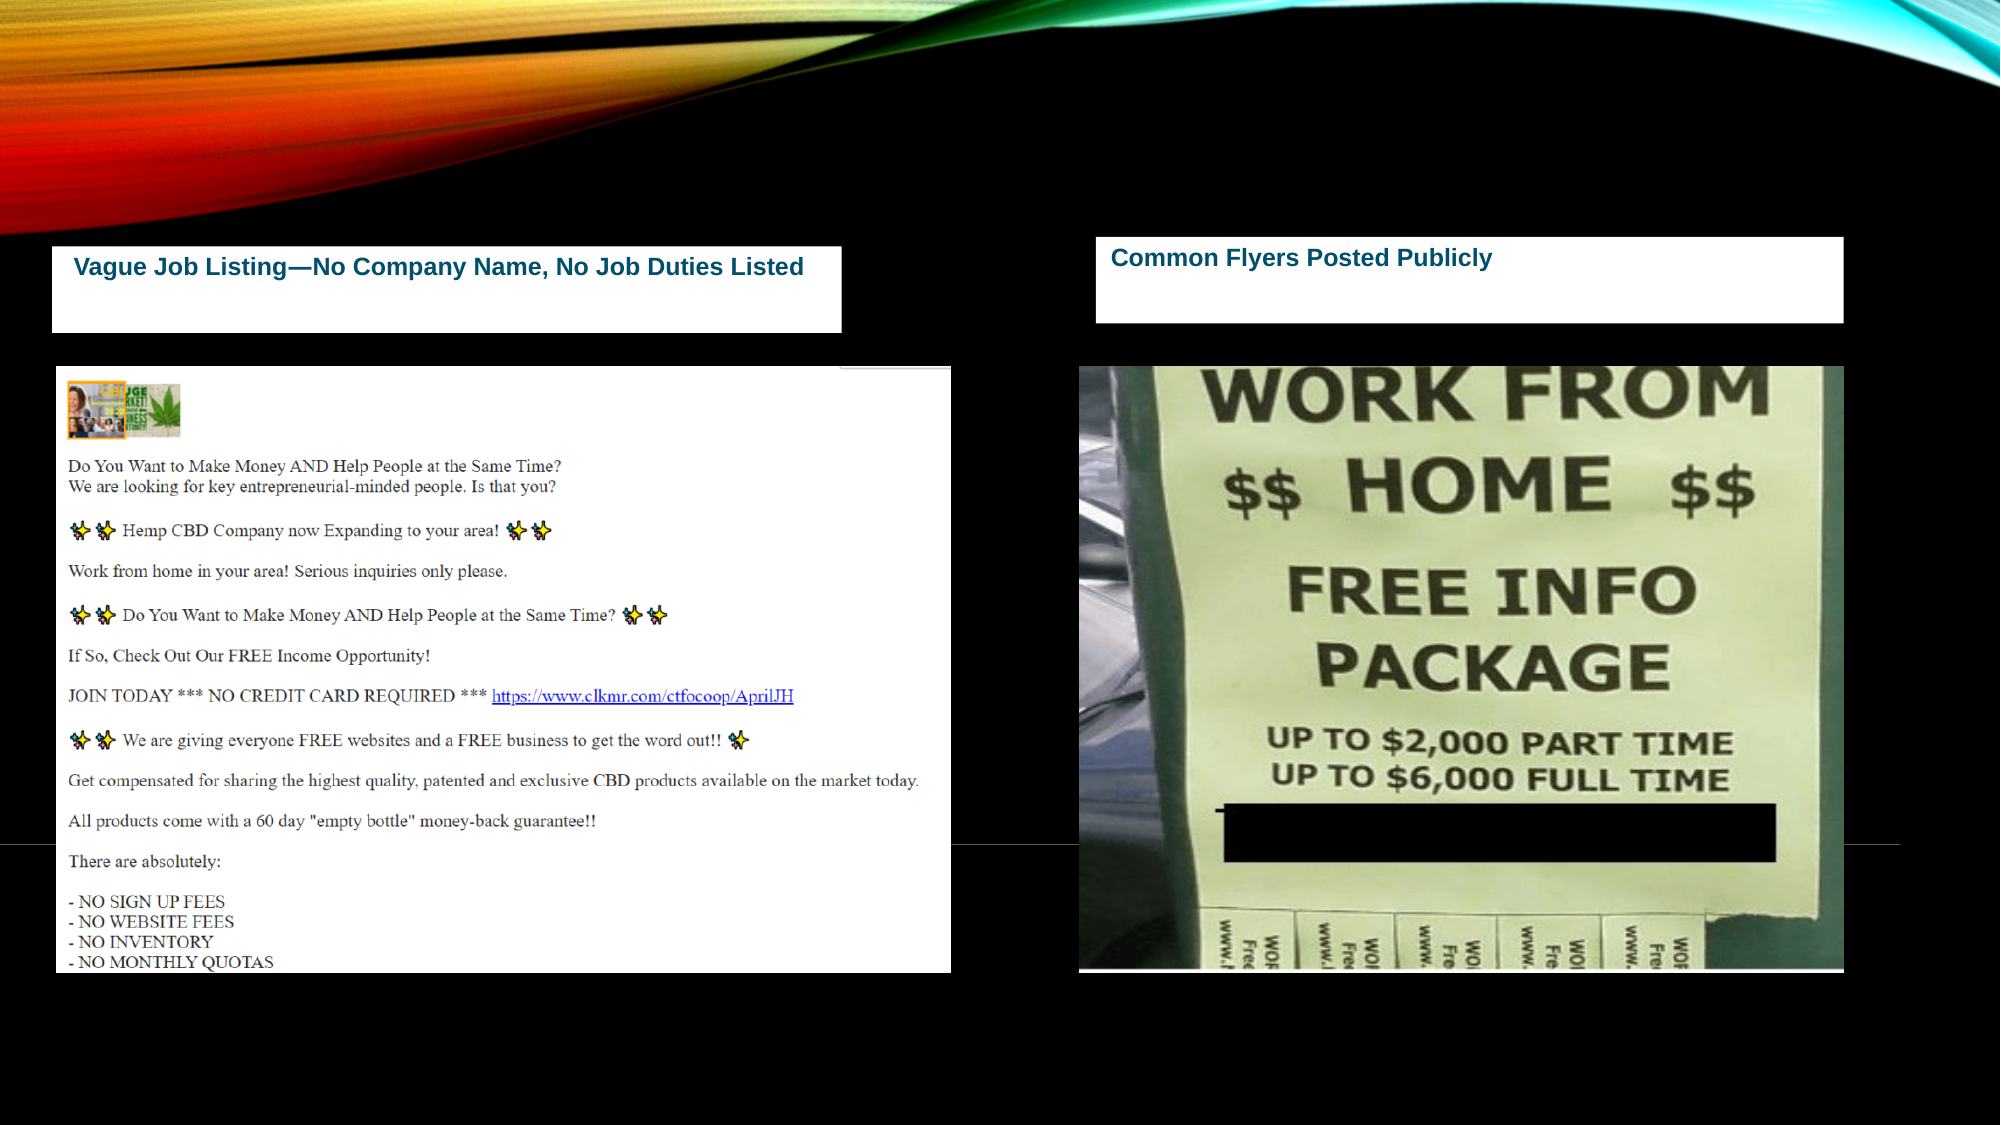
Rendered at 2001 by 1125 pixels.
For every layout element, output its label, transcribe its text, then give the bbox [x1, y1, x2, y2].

text_box Vague Job Listing—No Company Name, No Job Duties Listed [52, 246, 842, 333]
picture [0, 0, 2000, 237]
text_box Common Flyers Posted Publicly [1095, 236, 1844, 324]
picture [1078, 366, 1844, 974]
picture [56, 366, 951, 974]
